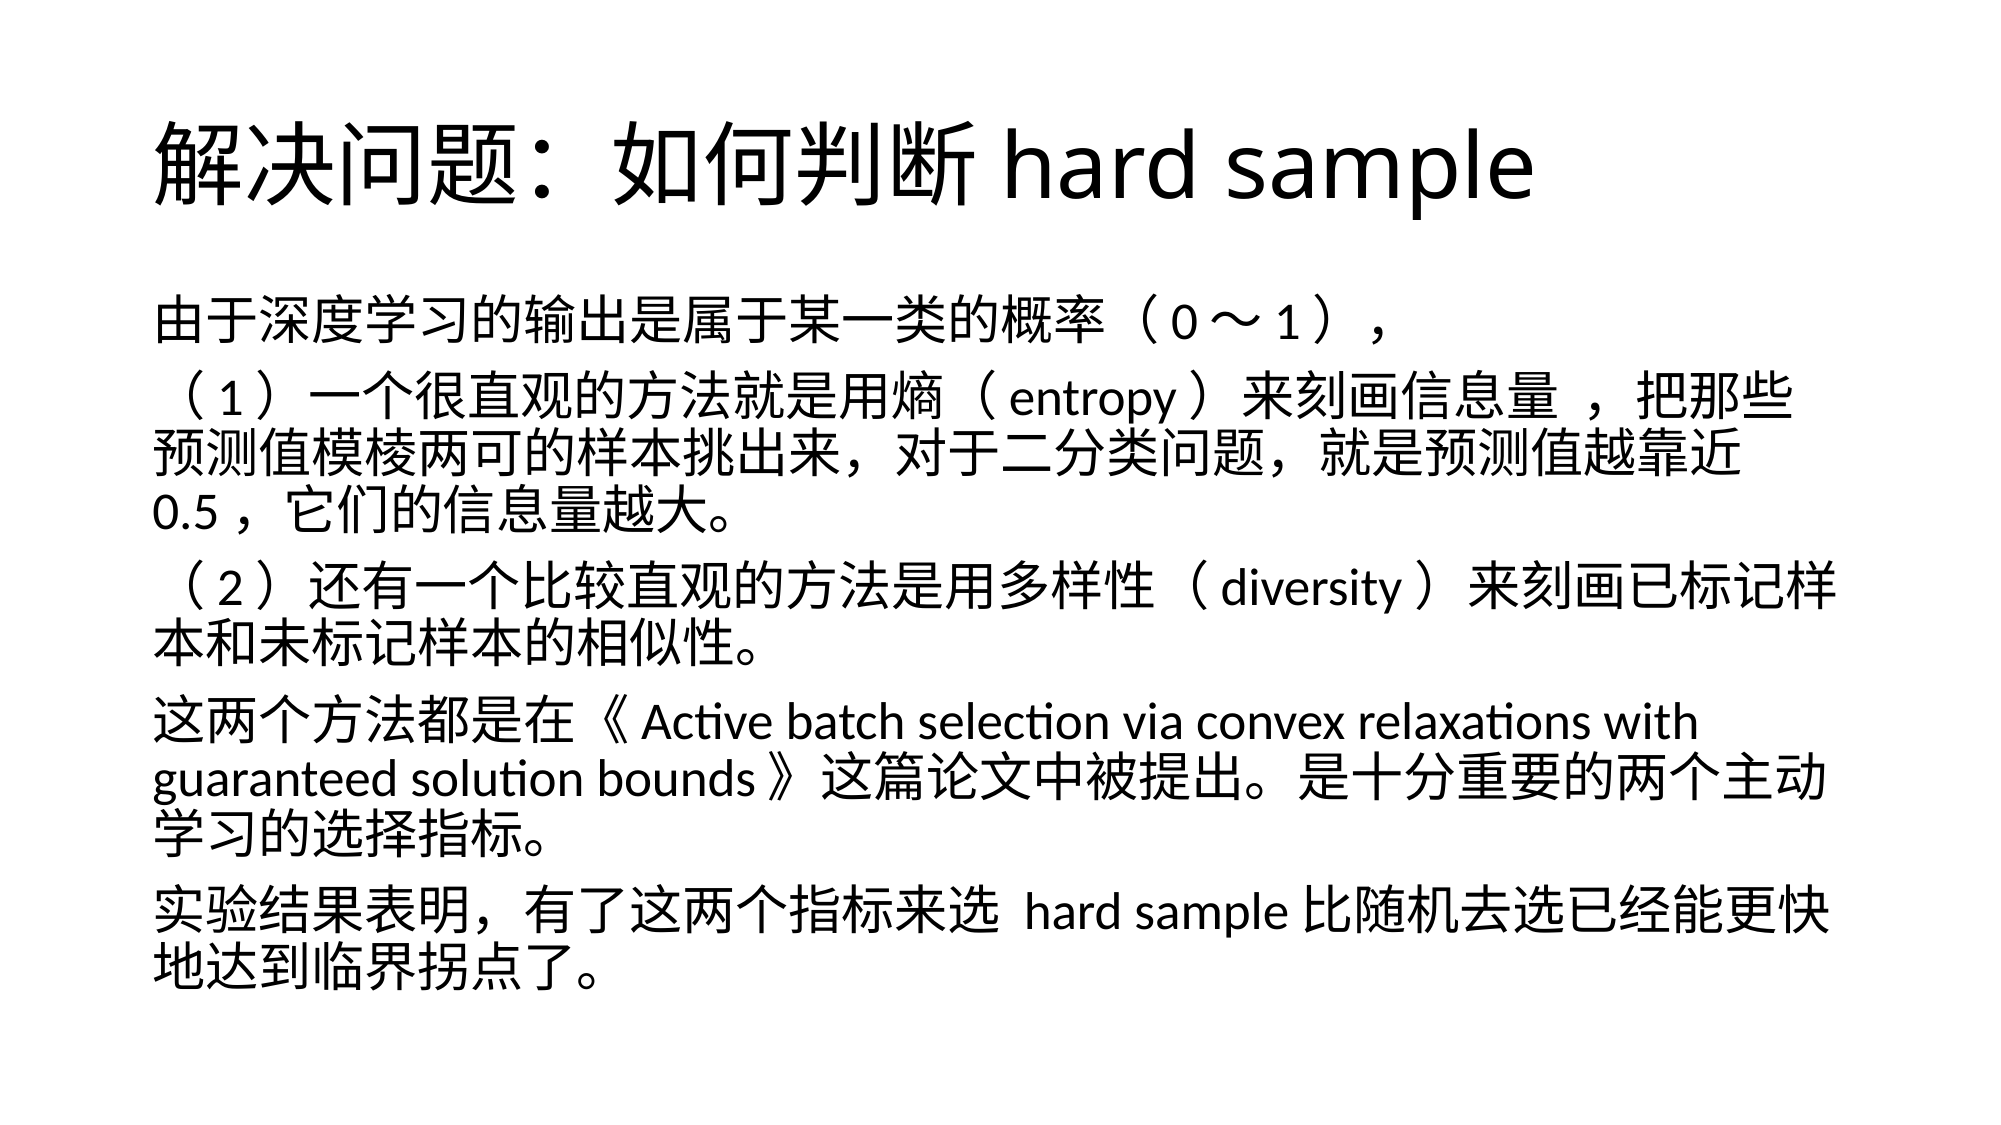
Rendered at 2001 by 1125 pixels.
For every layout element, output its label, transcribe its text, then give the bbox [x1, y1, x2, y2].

list 由于深度学习的输出是属于某一类的概率（0～1）， （1）一个很直观的方法就是用熵（entropy）来刻画信息量﻿﻿，把那些预测值模棱两可的样本挑出来，对于二分类问题，就是预测值越靠近 0.5，它们的信息量越大。 （2）还有一个比较直观的方法是用多样性（diversity）来刻画已标记样本和未标记样本的相似性。 这两个方法都是在《Active batch selection via convex relaxations with guaranteed solution bounds》这篇论文中被提出。是十分重要的两个主动学习的选择指标。﻿ 实验结果表明，有了这两个指标来选 hard sample比随机去选已经能更快地达到临界拐点了。 [137, 286, 1863, 1014]
title 解决问题：如何判断hard sample [137, 59, 1863, 278]
